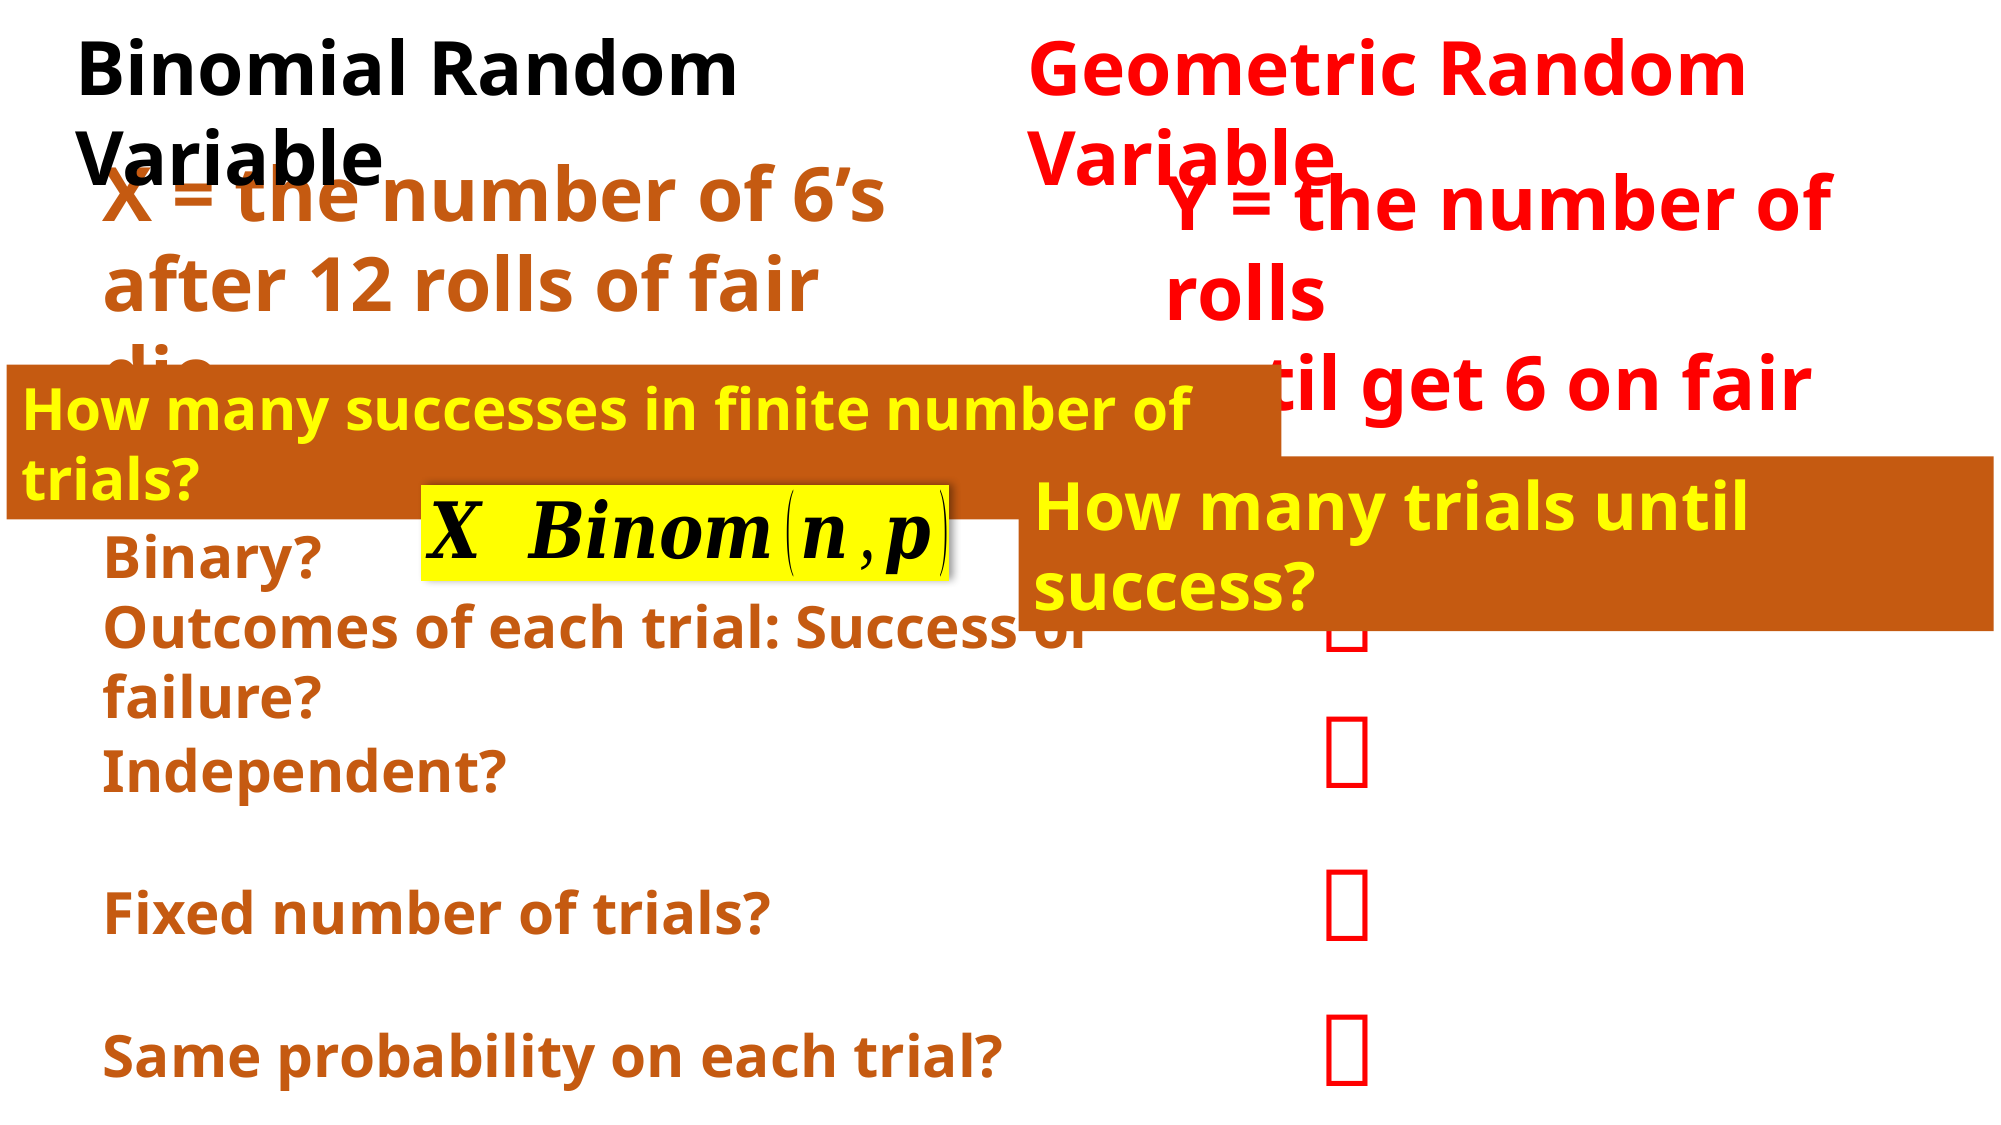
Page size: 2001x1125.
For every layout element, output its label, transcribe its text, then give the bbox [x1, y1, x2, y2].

text_box  [1302, 681, 1420, 817]
text_box Independent? [88, 726, 1201, 812]
text_box Binary? Outcomes of each trial: Success or failure? [88, 520, 1201, 726]
text_box Geometric Random Variable [1012, 12, 2000, 208]
text_box How many successes in finite number of trials? [6, 364, 1282, 520]
text_box Binomial Random Variable [60, 12, 1012, 208]
text_box Y = the number of rolls until get 6 on fair die [1149, 208, 1952, 456]
text_box  [1302, 834, 1420, 969]
text_box Fixed number of trials? [88, 868, 1201, 954]
text_box How many trials until success? [1018, 456, 1994, 632]
text_box X = the number of 6’s after 12 rolls of fair die [88, 208, 968, 364]
text_box  [1302, 978, 1420, 1114]
text_box Same probability on each trial? [88, 1011, 1201, 1097]
text_box  [1302, 632, 1420, 680]
